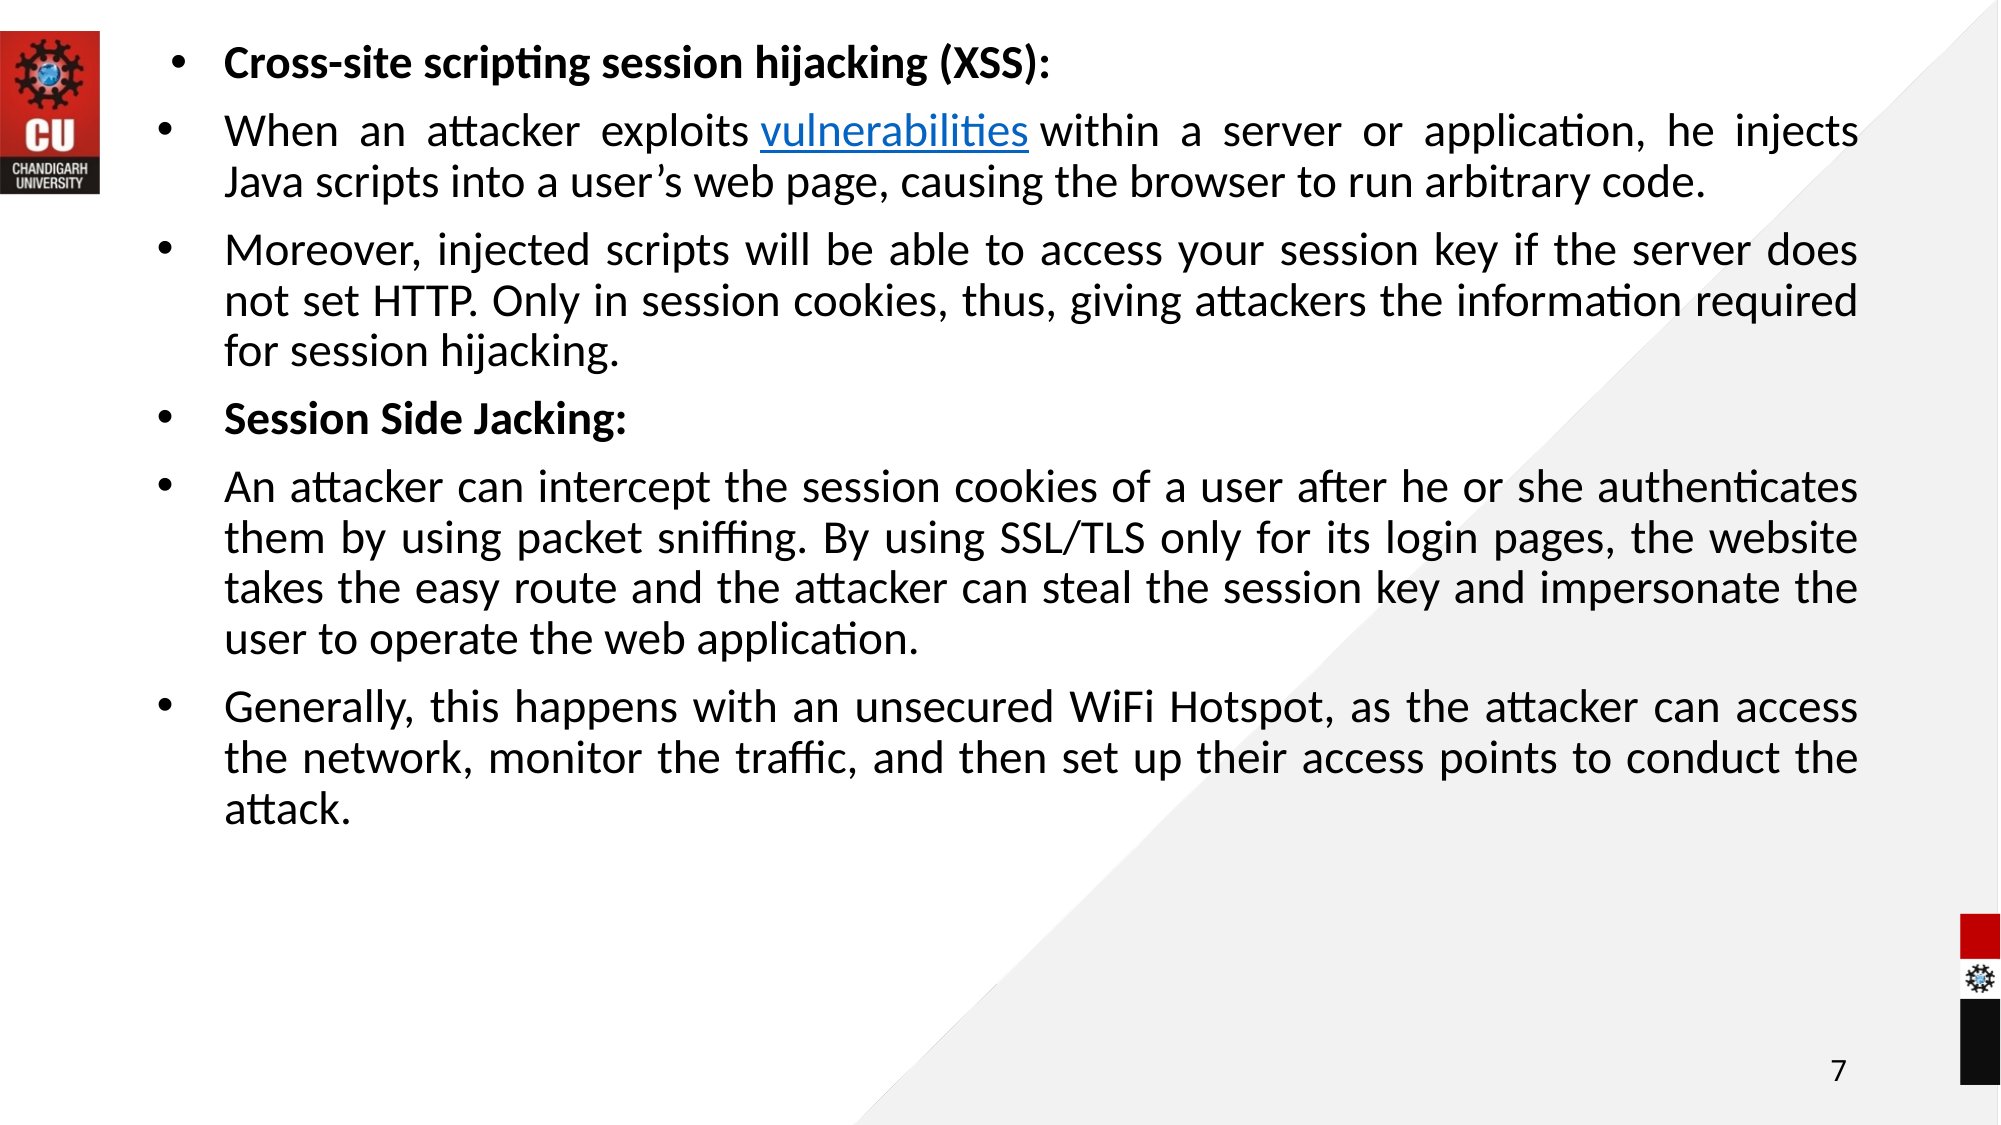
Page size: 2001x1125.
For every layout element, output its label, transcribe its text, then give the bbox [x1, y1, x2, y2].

picture [0, 0, 2001, 1125]
list Cross-site scripting session hijacking (XSS): When an attacker exploits vulnerabilities within a server or application, he injects Java scripts into a user’s web page, causing the browser to run arbitrary code. Moreover, injected scripts will be able to access your session key if the server does not set HTTP. Only in session cookies, thus, giving attackers the information required for session hijacking. Session Side Jacking: An attacker can intercept the session cookies of a user after he or she authenticates them by using packet sniffing. By using SSL/TLS only for its login pages, the website takes the easy route and the attacker can steal the session key and impersonate the user to operate the web application. Generally, this happens with an unsecured WiFi Hotspot, as the attacker can access the network, monitor the traffic, and then set up their access points to conduct the attack. [137, 30, 1875, 851]
slide_number 7 [1412, 1042, 1863, 1103]
